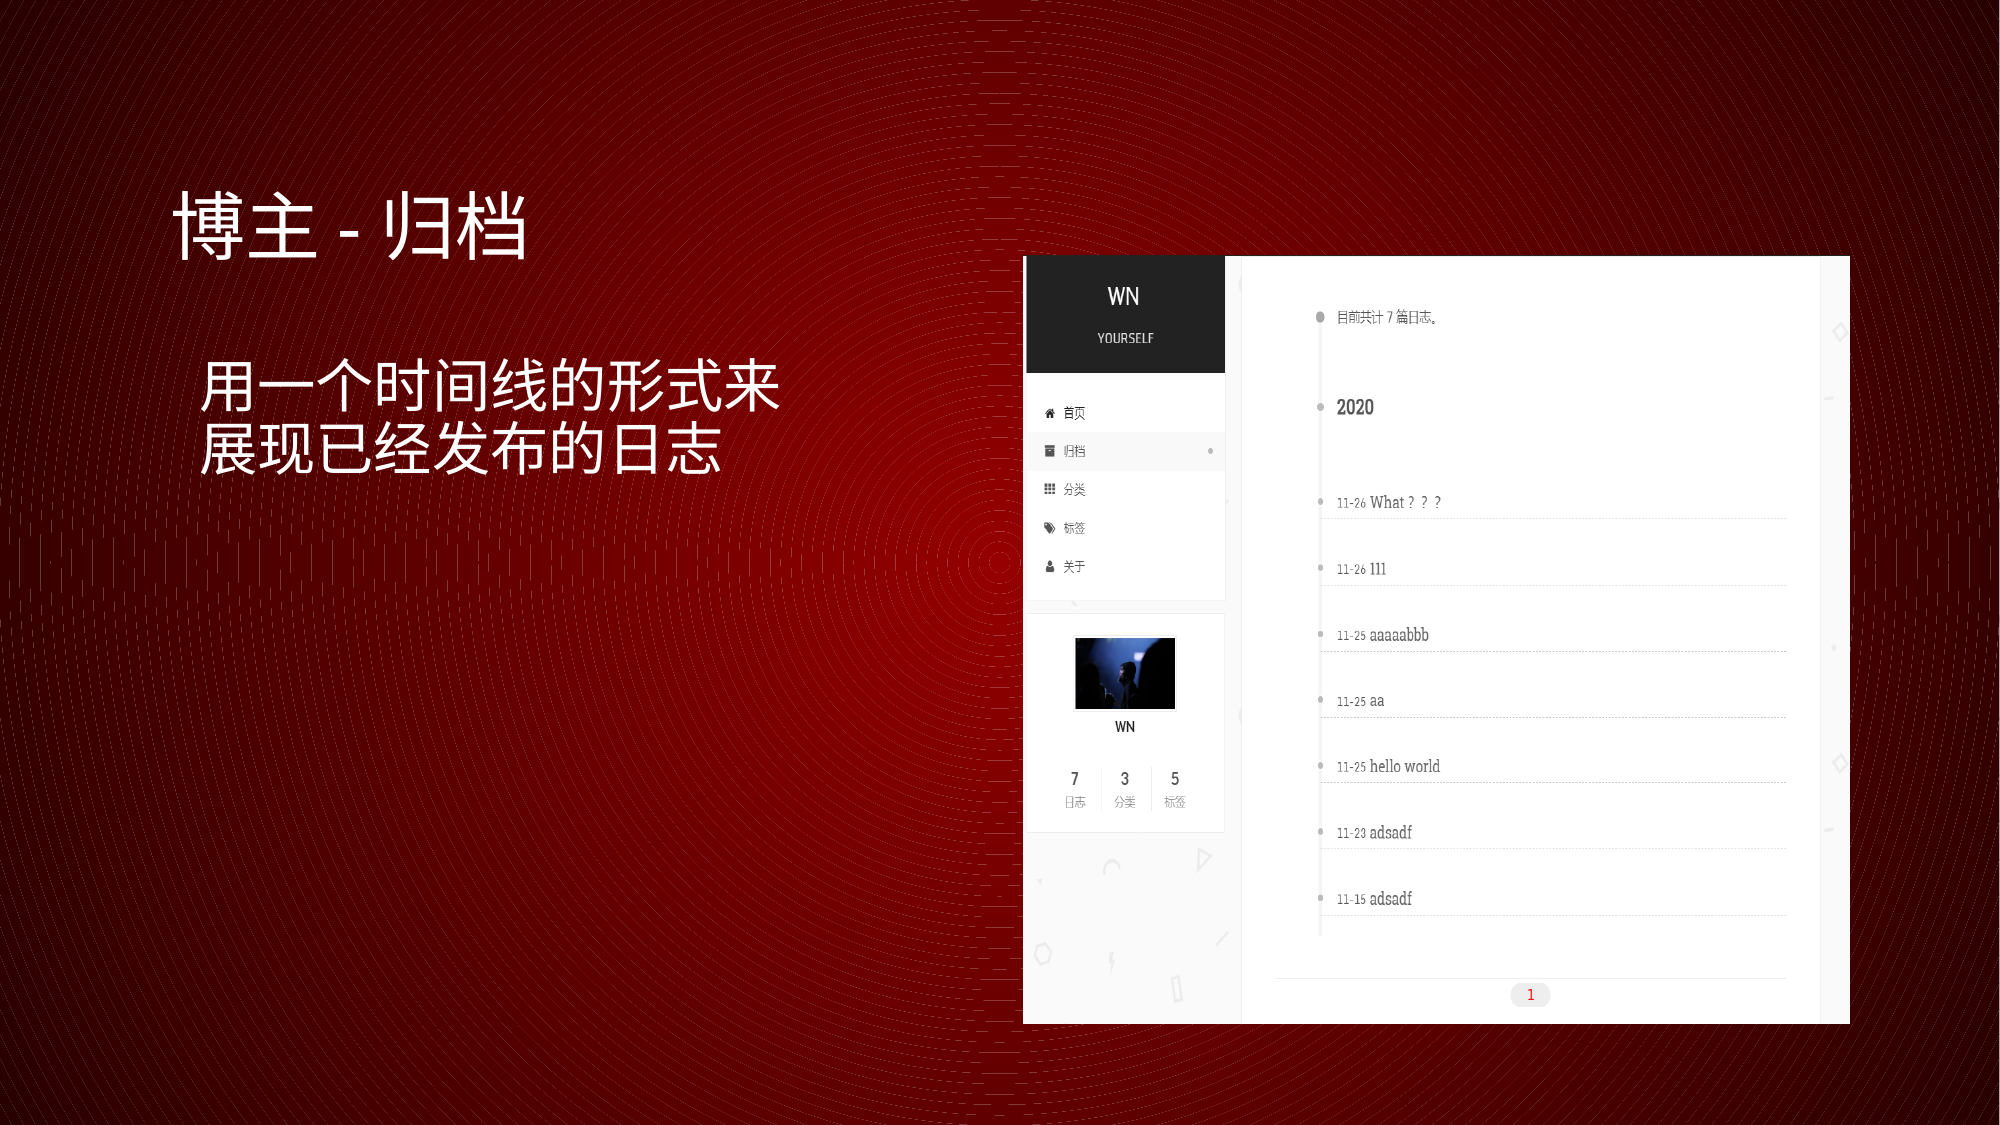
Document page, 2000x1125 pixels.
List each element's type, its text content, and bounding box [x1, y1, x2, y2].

text_box 用一个时间线的形式来展现已经发布的日志 [184, 349, 811, 491]
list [1022, 254, 1850, 1024]
title 博主-归档 [149, 79, 1850, 280]
